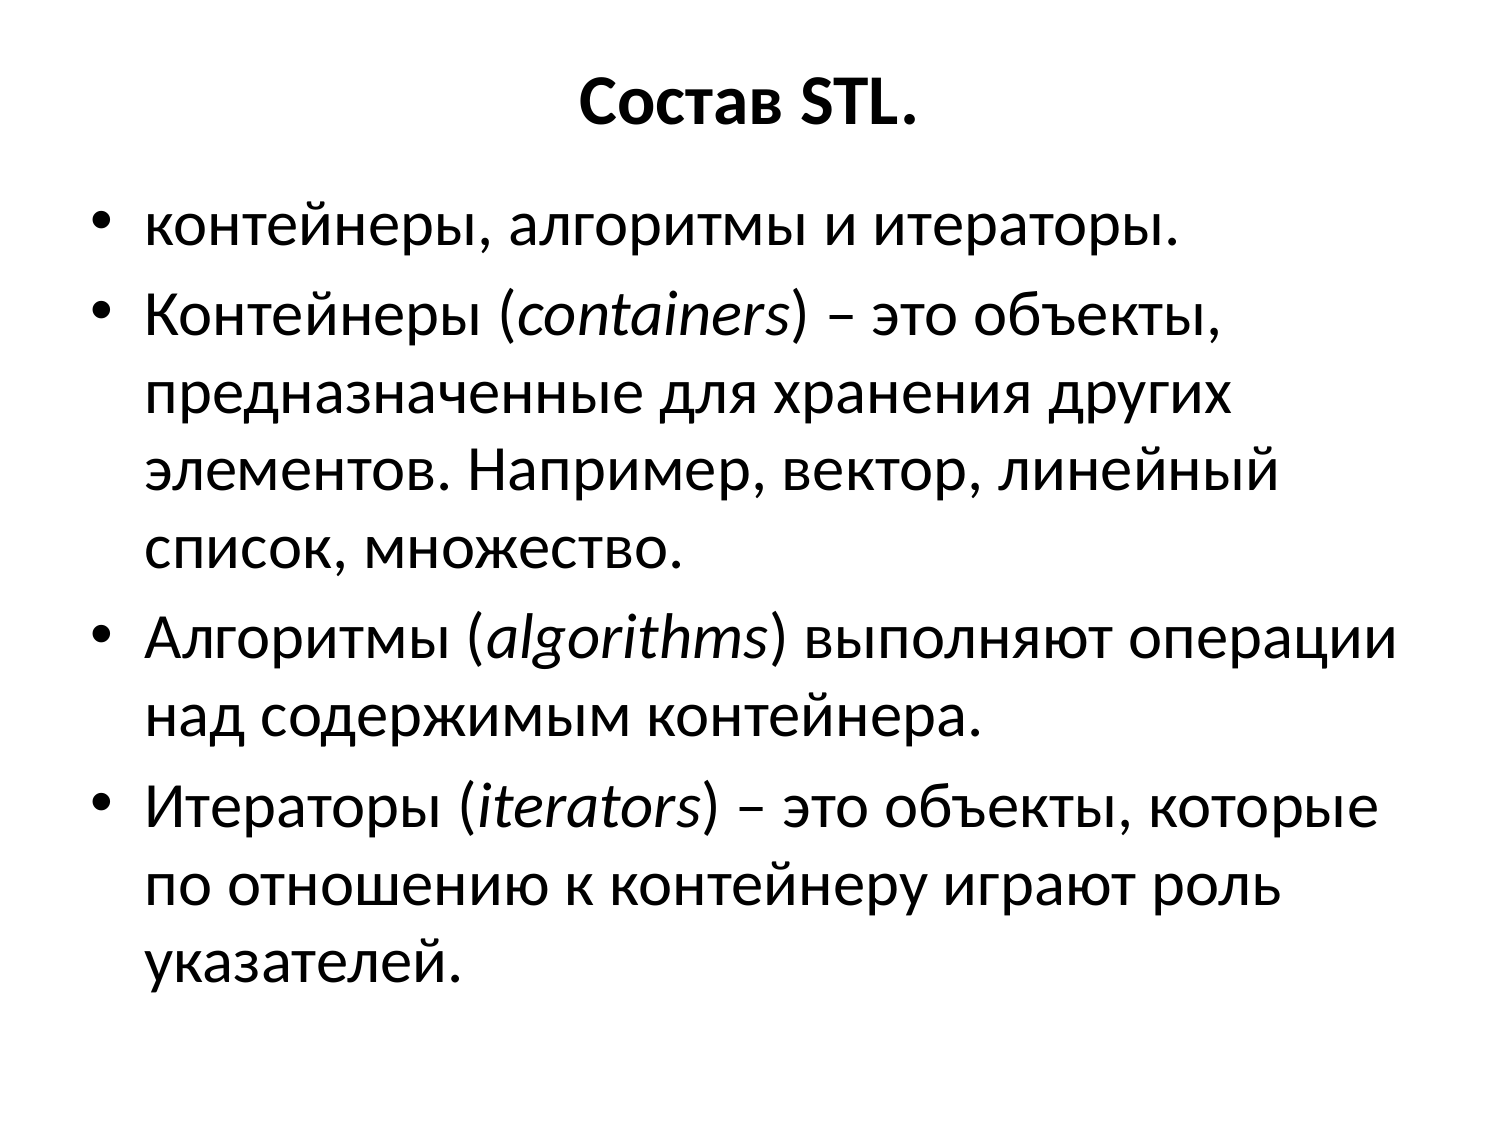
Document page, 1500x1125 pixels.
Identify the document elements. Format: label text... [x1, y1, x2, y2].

title Состав STL. [75, 45, 1425, 172]
list контейнеры, алгоритмы и итераторы. Контейнеры (containers) – это объекты, предназначенные для хранения других элементов. Например, вектор, линейный список, множество. Алгоритмы (algorithms) выполняют операции над содержимым контейнера. Итераторы (iterators) – это объекты, которые по отношению к контейнеру играют роль указателей. [75, 172, 1425, 1005]
